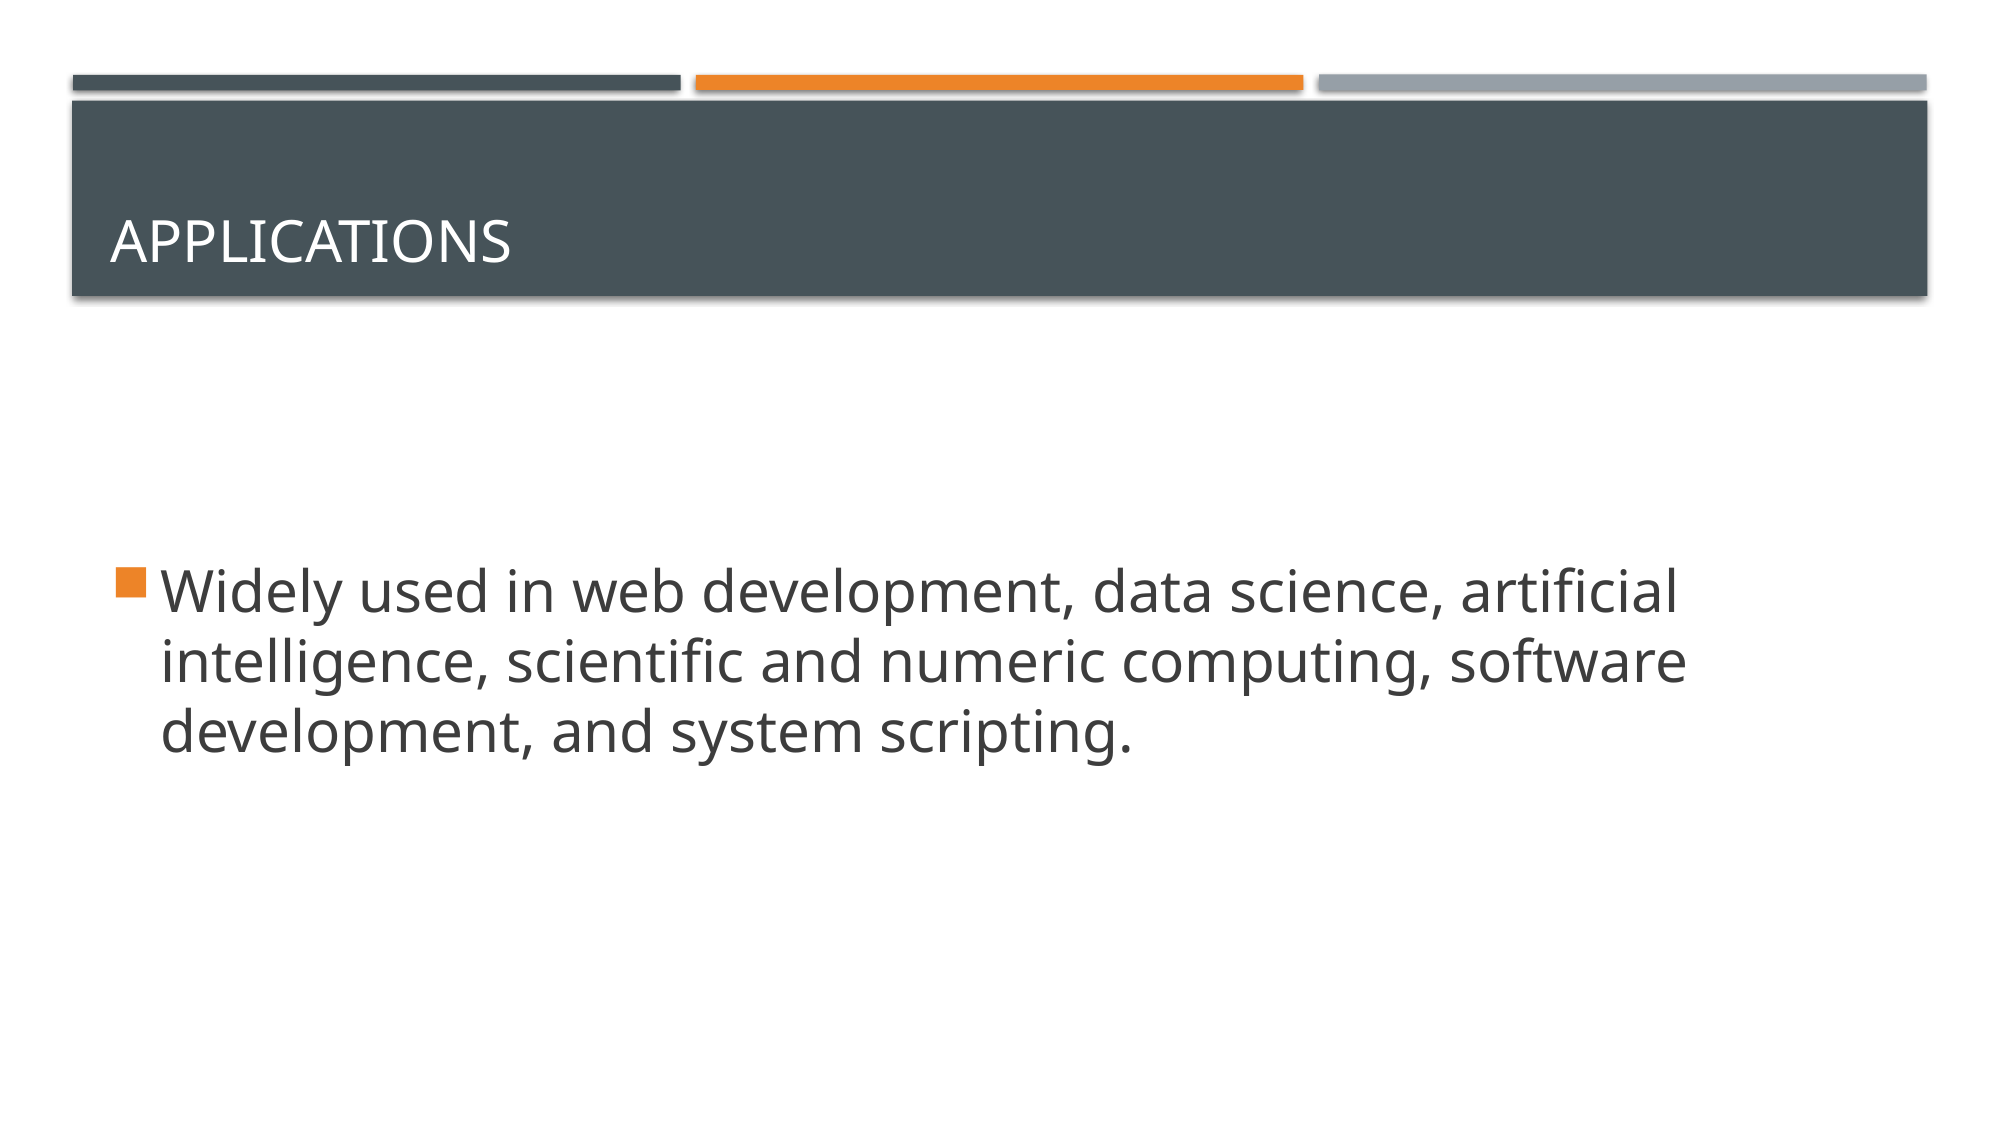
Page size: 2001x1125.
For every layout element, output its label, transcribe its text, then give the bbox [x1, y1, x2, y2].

list Widely used in web development, data science, artificial intelligence, scientific and numeric computing, software development, and system scripting. [95, 357, 1905, 962]
title Applications [95, 115, 1905, 282]
